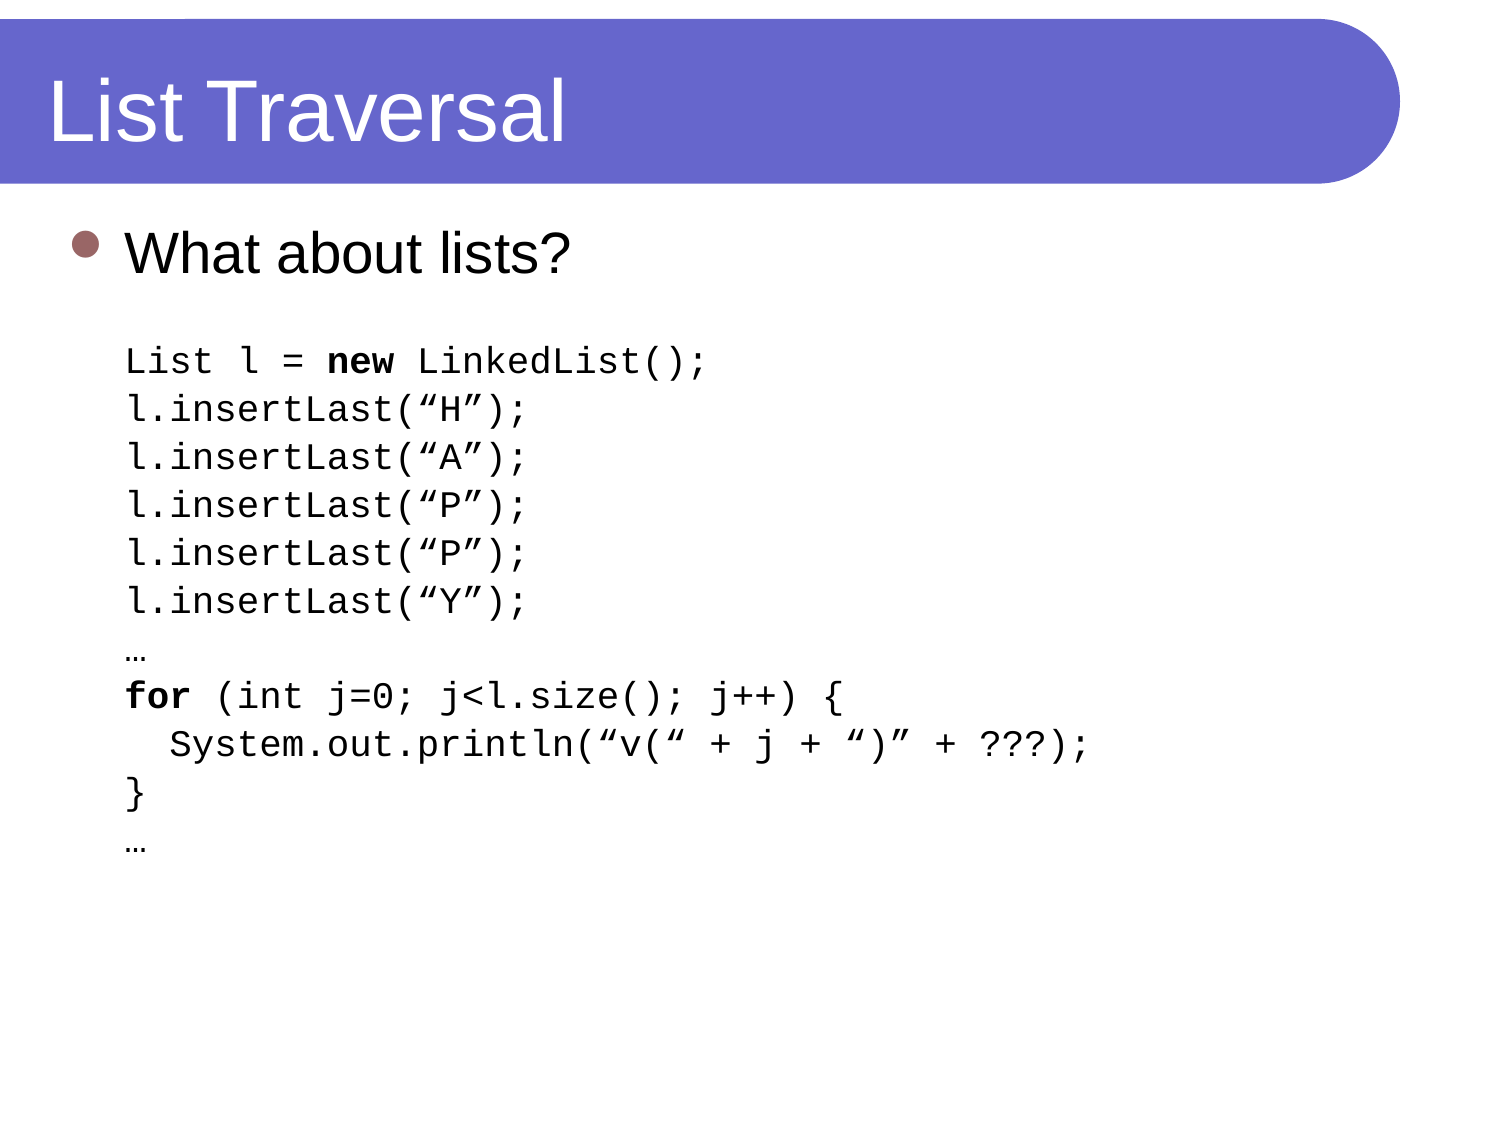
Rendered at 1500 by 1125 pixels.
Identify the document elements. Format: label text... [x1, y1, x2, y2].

list What about lists? List l = new LinkedList(); l.insertLast(“H”); l.insertLast(“A”); l.insertLast(“P”); l.insertLast(“P”); l.insertLast(“Y”); … for (int j=0; j<l.size(); j++) { System.out.println(“v(“ + j + “)” + ???); } … [53, 208, 1447, 1071]
title List Traversal [32, 31, 1347, 182]
